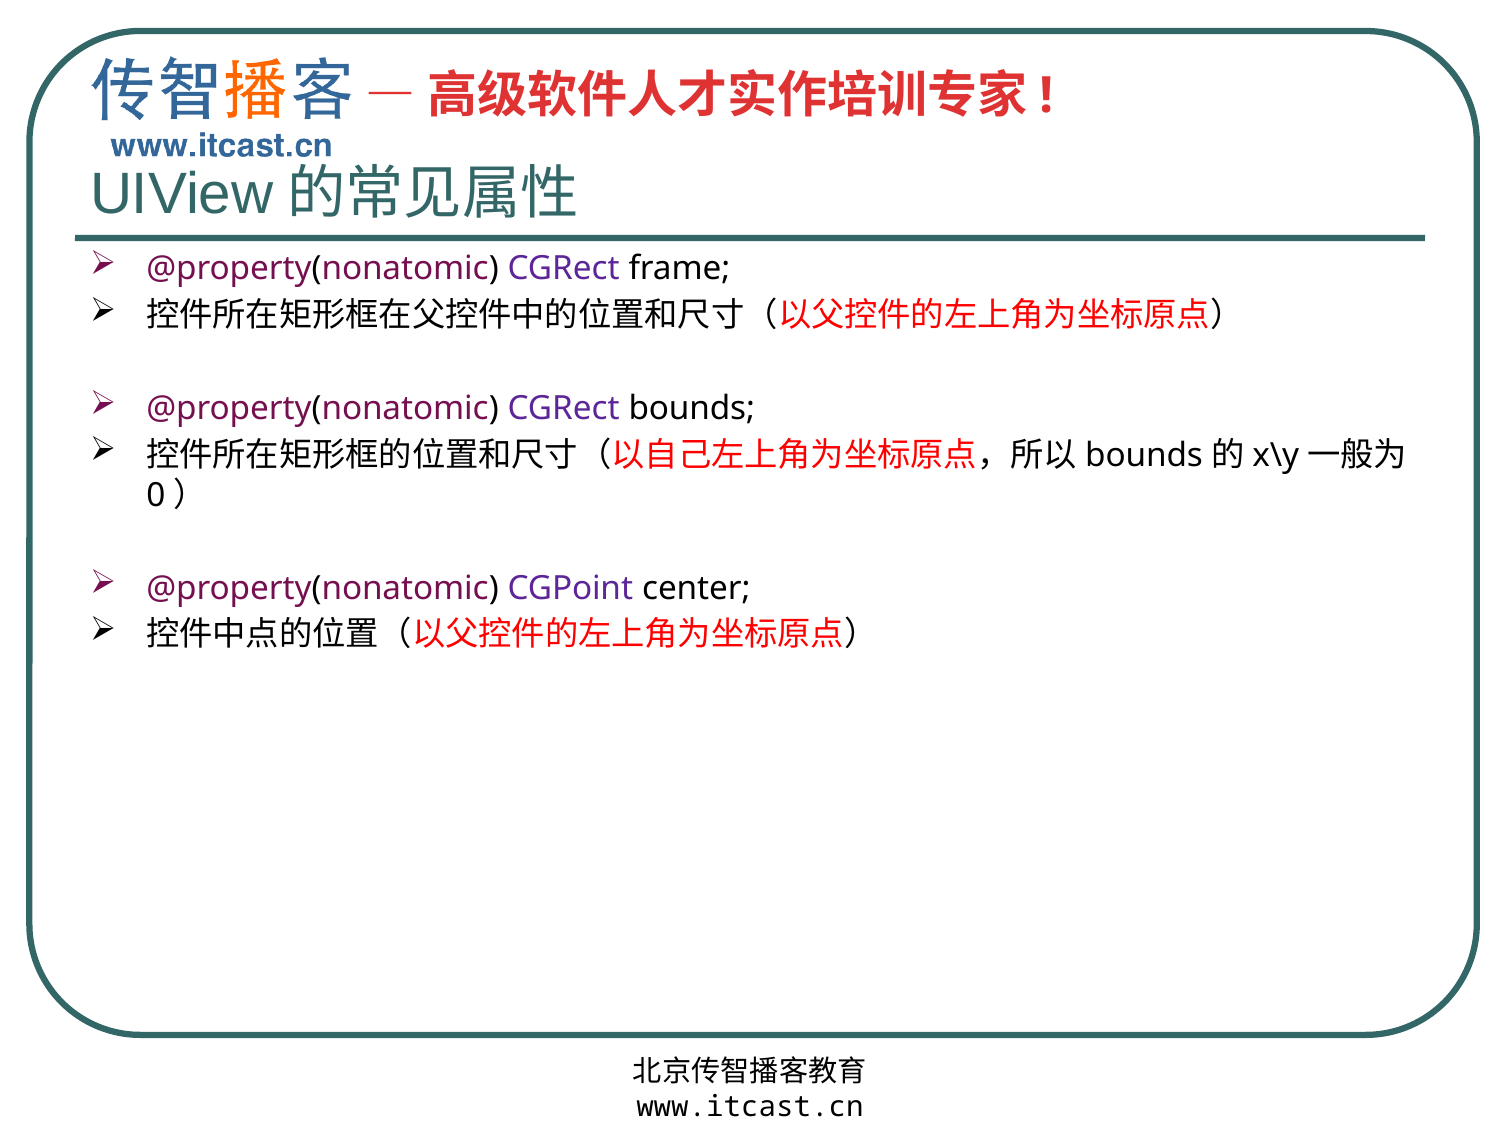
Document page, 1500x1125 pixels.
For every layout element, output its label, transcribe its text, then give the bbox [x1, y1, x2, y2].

title UIView的常见属性 [75, 45, 1425, 233]
list @property(nonatomic) CGRect frame; 控件所在矩形框在父控件中的位置和尺寸（以父控件的左上角为坐标原点） @property(nonatomic) CGRect bounds; 控件所在矩形框的位置和尺寸（以自己左上角为坐标原点，所以bounds的x\y一般为0） @property(nonatomic) CGPoint center; 控件中点的位置（以父控件的左上角为坐标原点） [75, 239, 1425, 1012]
